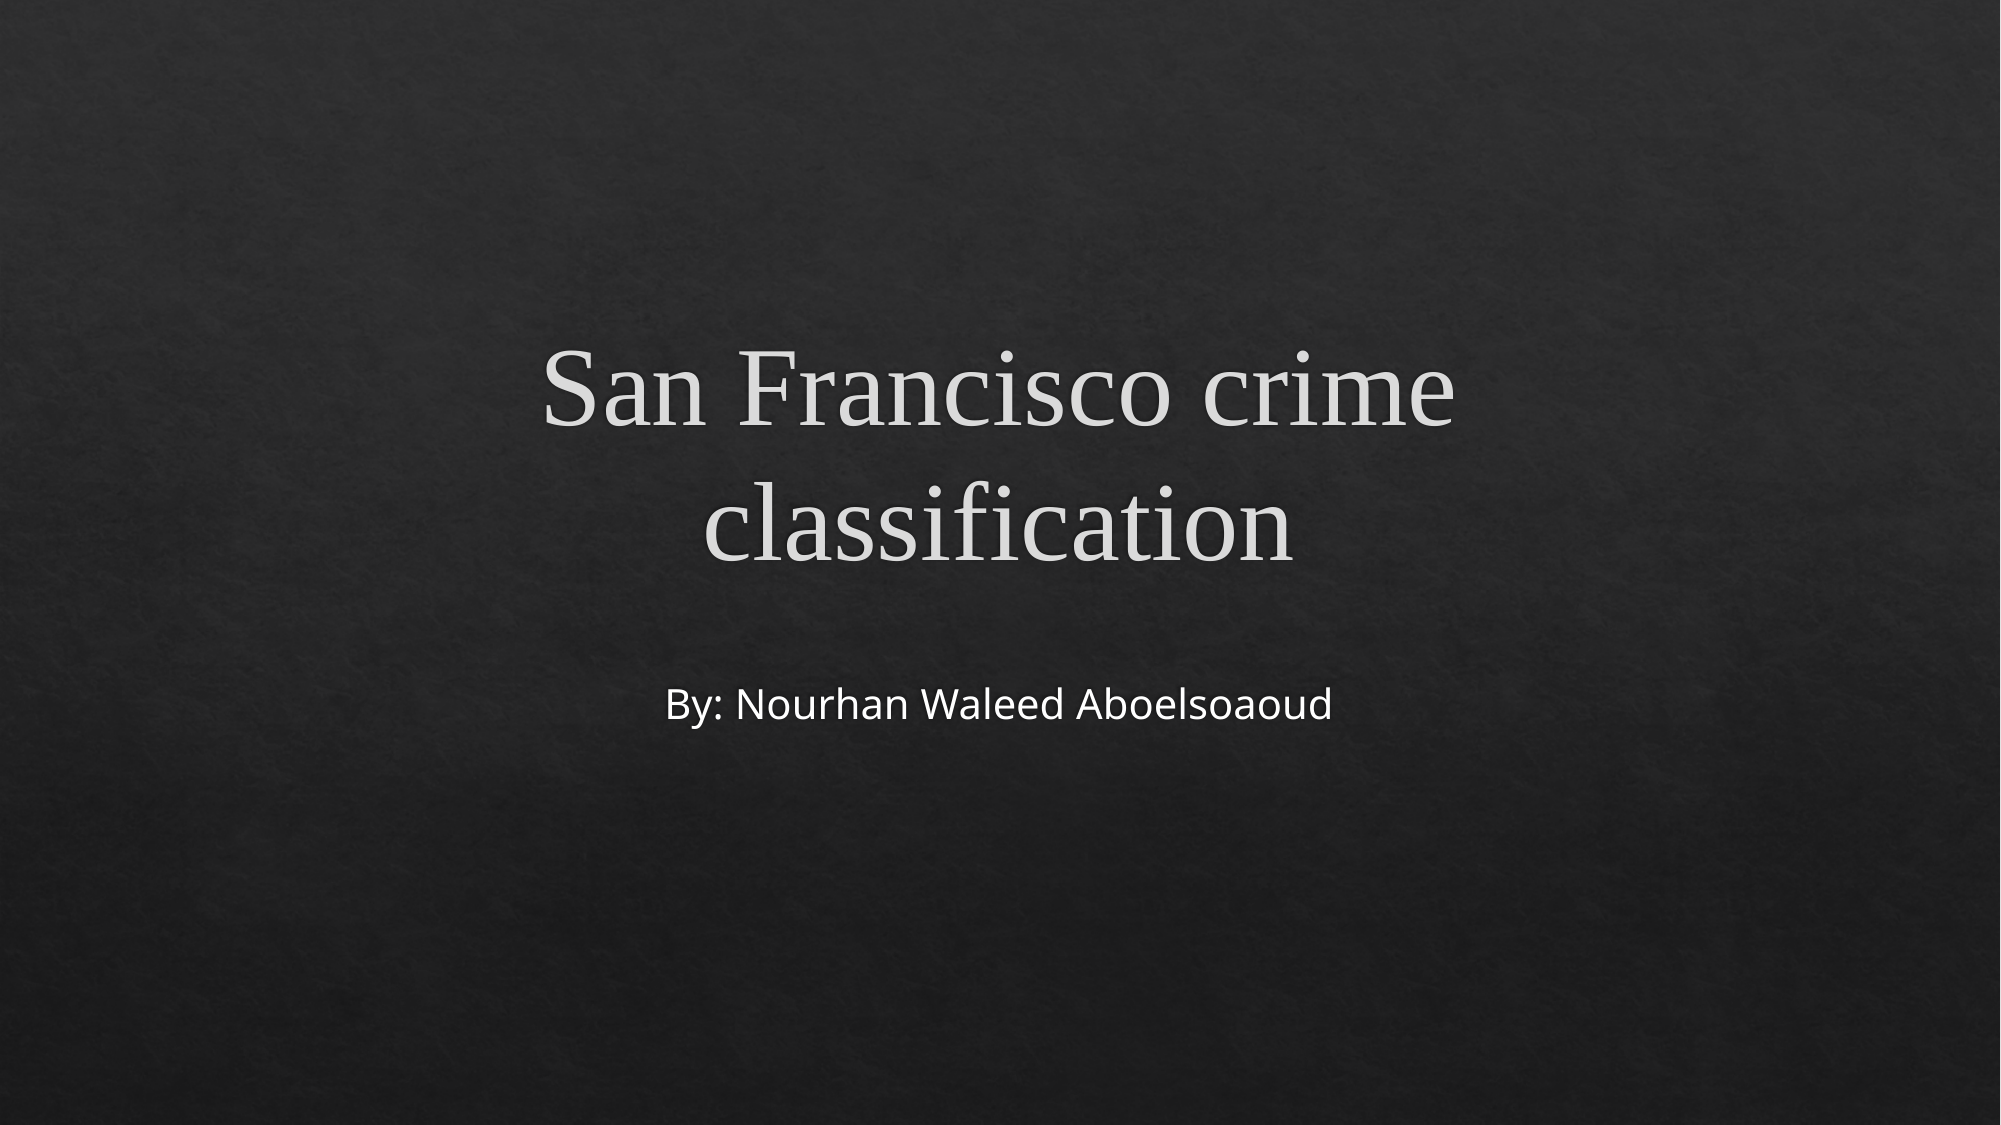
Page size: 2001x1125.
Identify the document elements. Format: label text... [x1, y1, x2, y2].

picture [0, 0, 2001, 1125]
title San Francisco crime classification [224, 290, 1774, 591]
subtitle By: Nourhan Waleed Aboelsoaoud [224, 670, 1774, 843]
